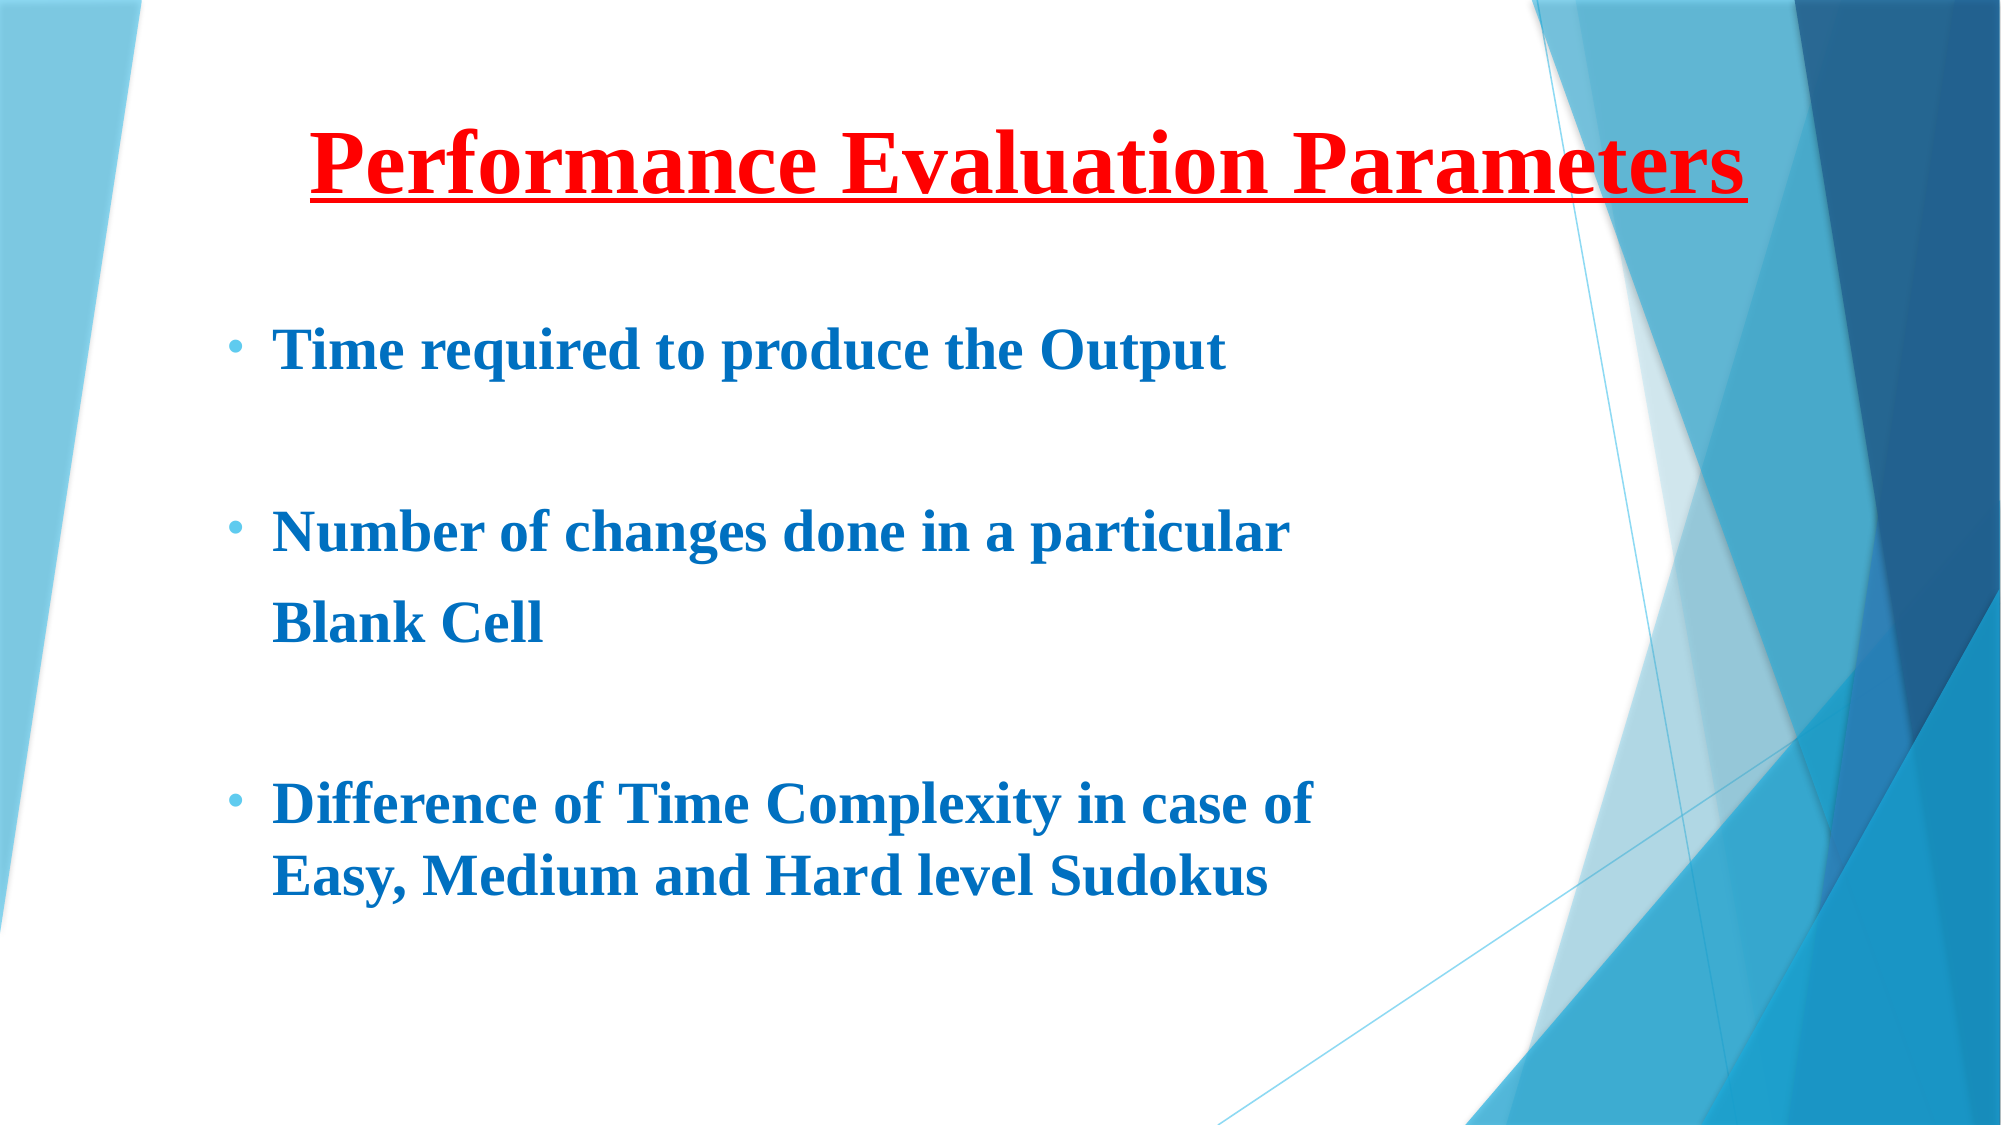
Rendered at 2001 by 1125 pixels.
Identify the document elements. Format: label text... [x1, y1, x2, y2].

title Performance Evaluation Parameters [135, 94, 1923, 262]
subtitle Time required to produce the Output Number of changes done in a particular Blank Cell Difference of Time Complexity in case of Easy, Medium and Hard level Sudokus [212, 302, 1464, 926]
